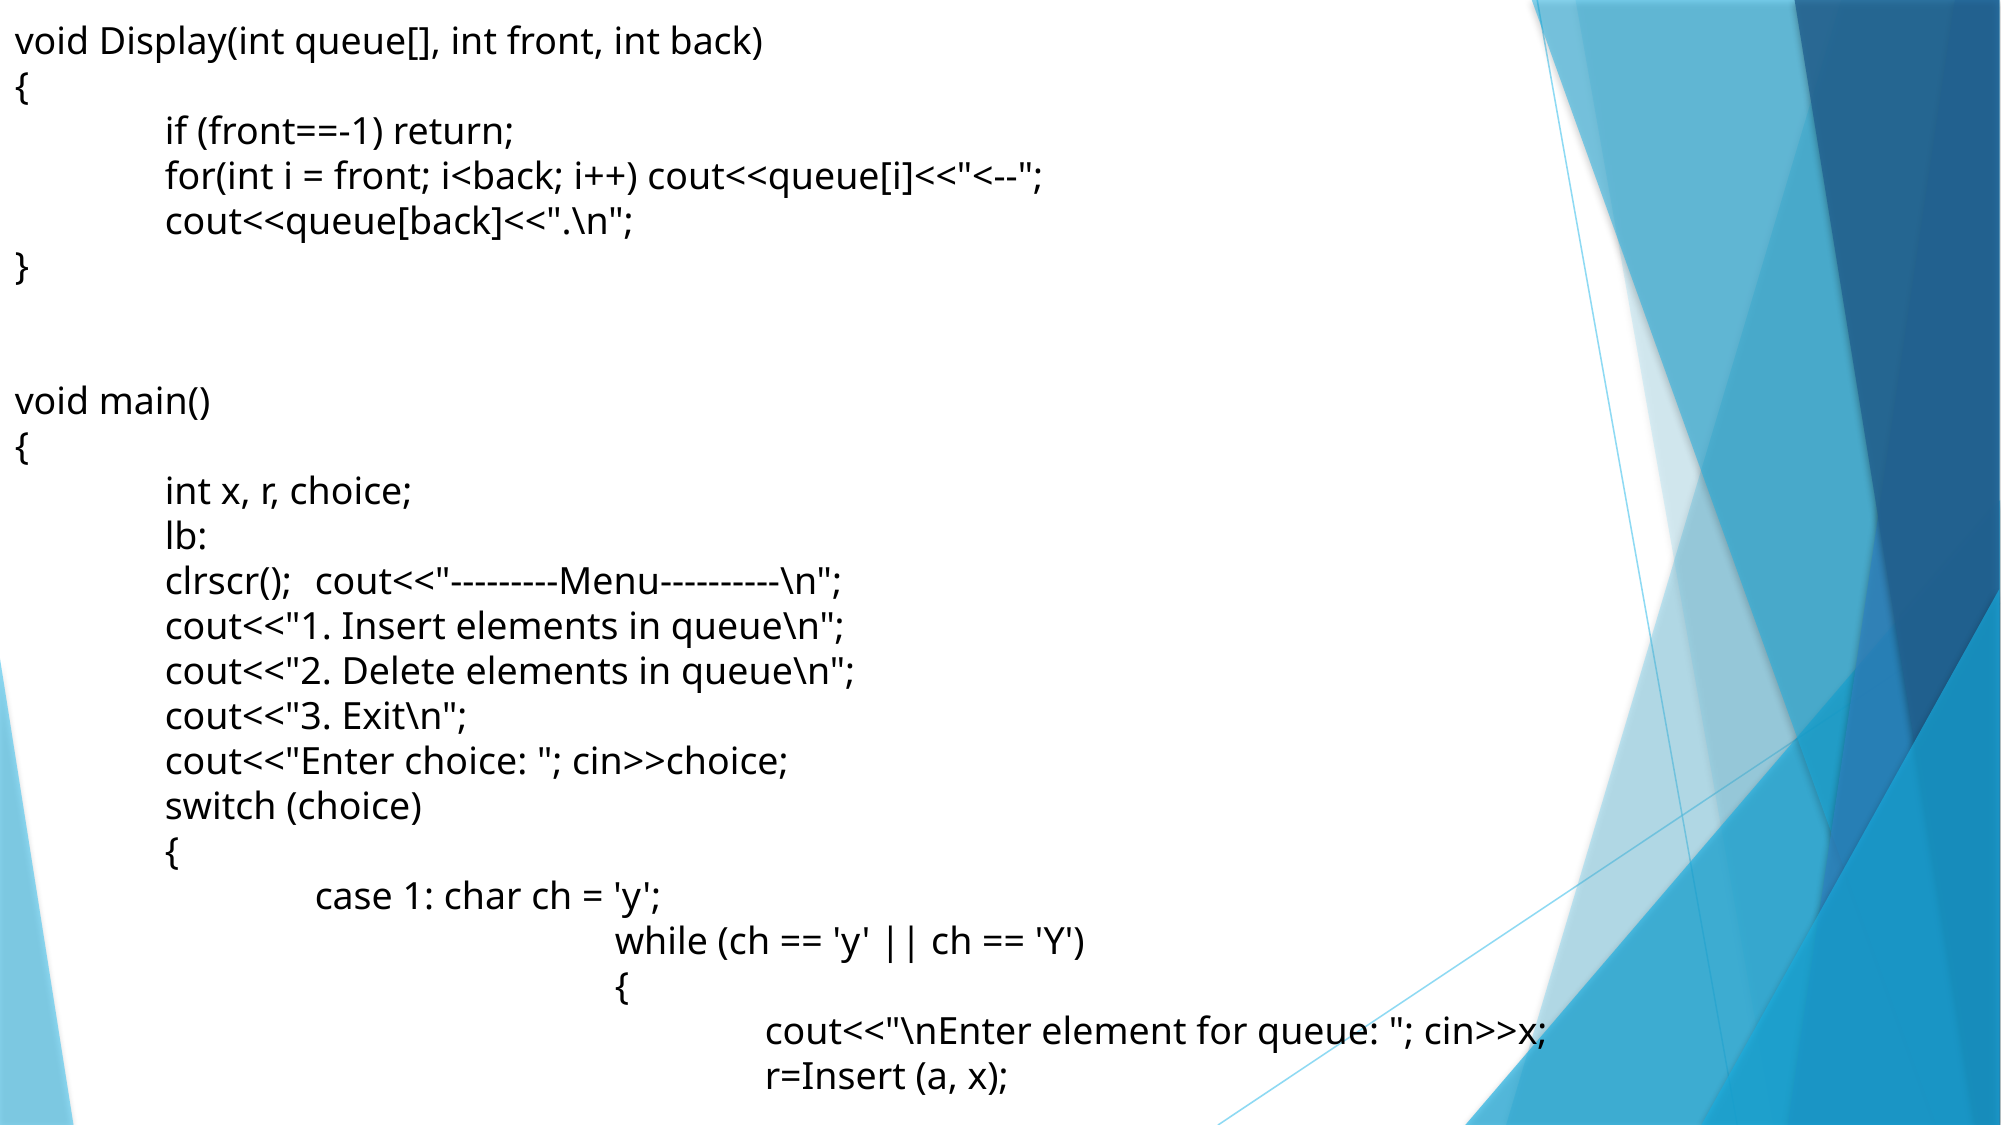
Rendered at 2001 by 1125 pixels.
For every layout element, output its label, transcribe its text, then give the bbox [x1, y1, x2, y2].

text_box void Display(int queue[], int front, int back) { if (front==-1) return; for(int i = front; i<back; i++) cout<<queue[i]<<"<--"; cout<<queue[back]<<".\n"; } void main() { int x, r, choice; lb: clrscr(); cout<<"---------Menu----------\n"; cout<<"1. Insert elements in queue\n"; cout<<"2. Delete elements in queue\n"; cout<<"3. Exit\n"; cout<<"Enter choice: "; cin>>choice; switch (choice) { case 1: char ch = 'y'; while (ch == 'y' || ch == 'Y') { cout<<"\nEnter element for queue: "; cin>>x; r=Insert (a, x); [0, 9, 2000, 1105]
